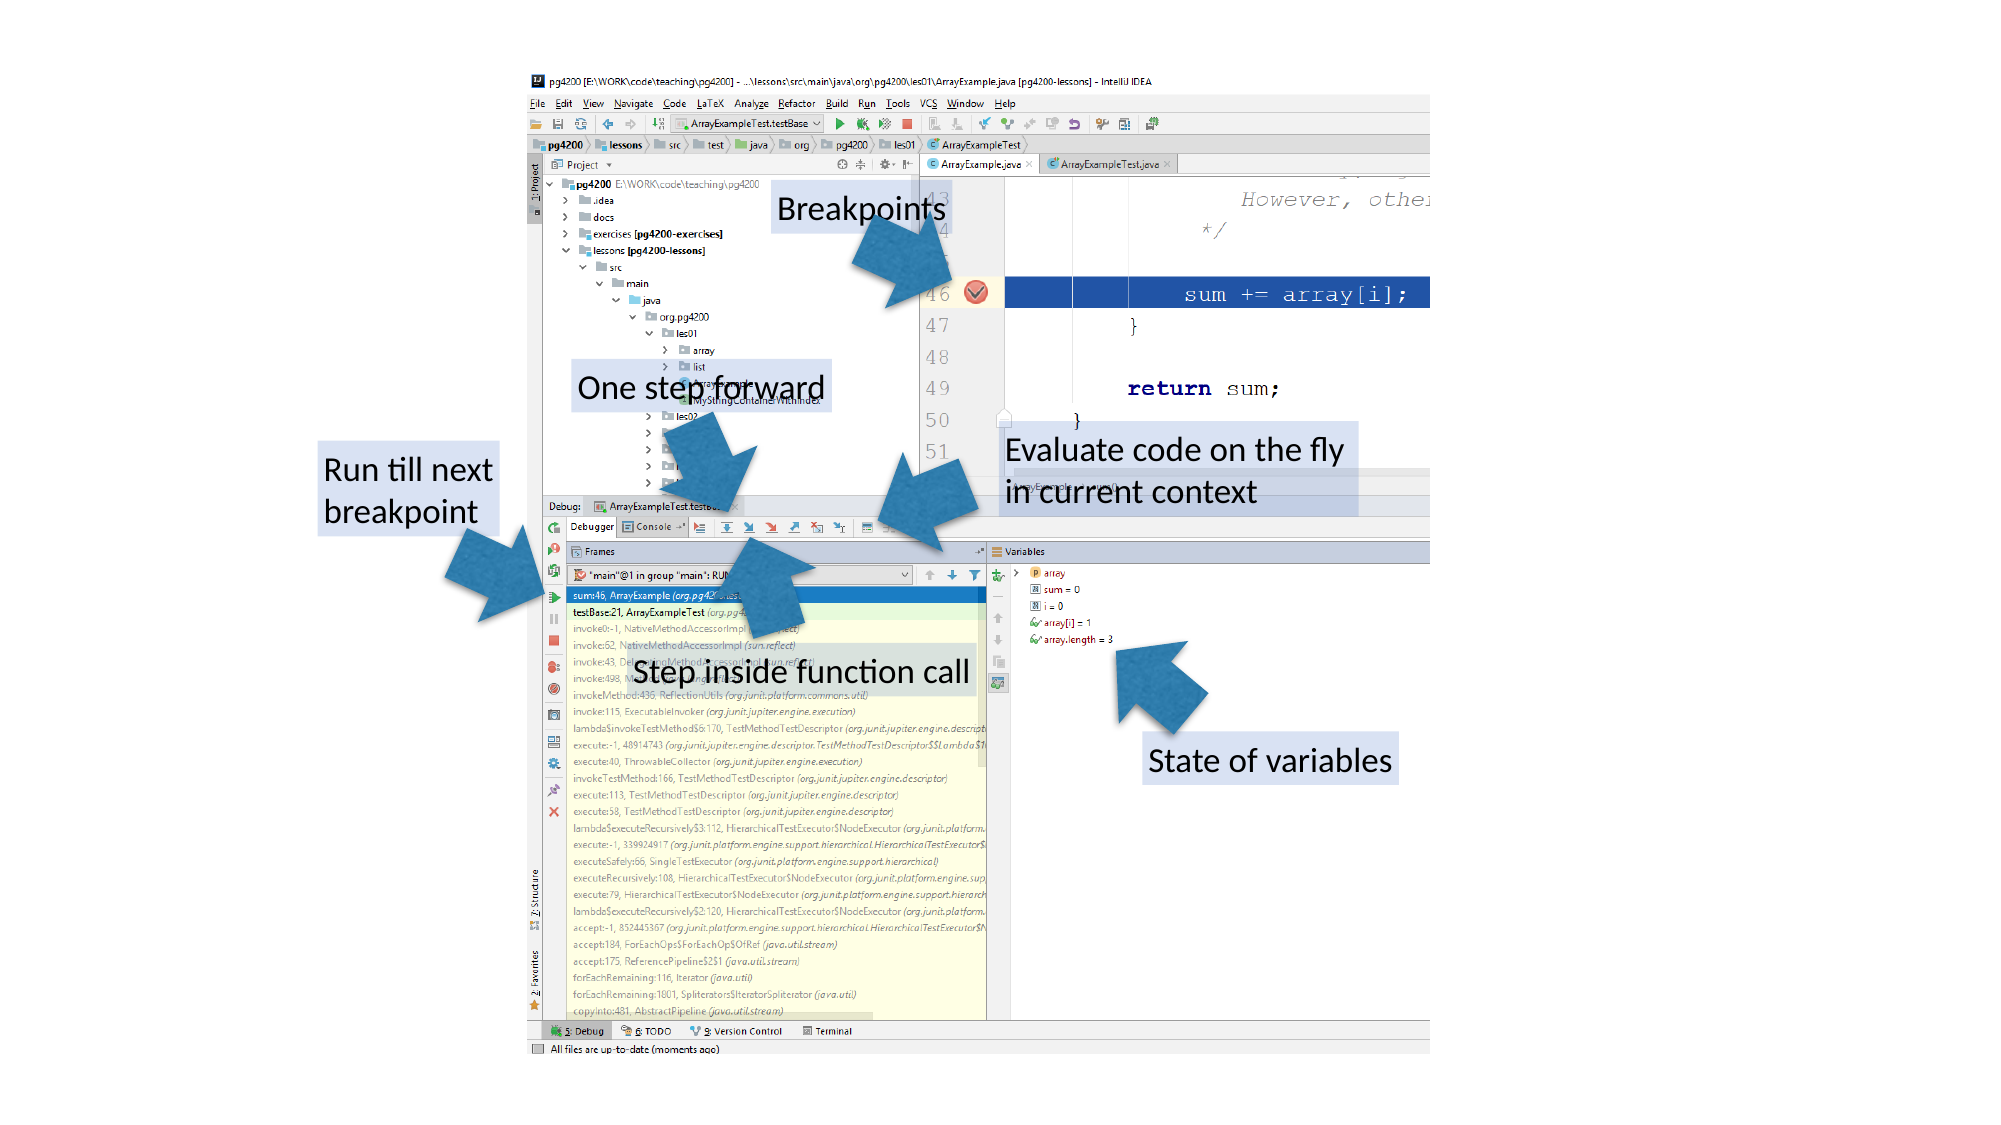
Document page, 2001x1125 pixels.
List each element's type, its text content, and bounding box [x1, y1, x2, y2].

picture [527, 70, 1430, 1054]
text_box [444, 524, 527, 623]
text_box Run till next breakpoint [317, 440, 500, 537]
